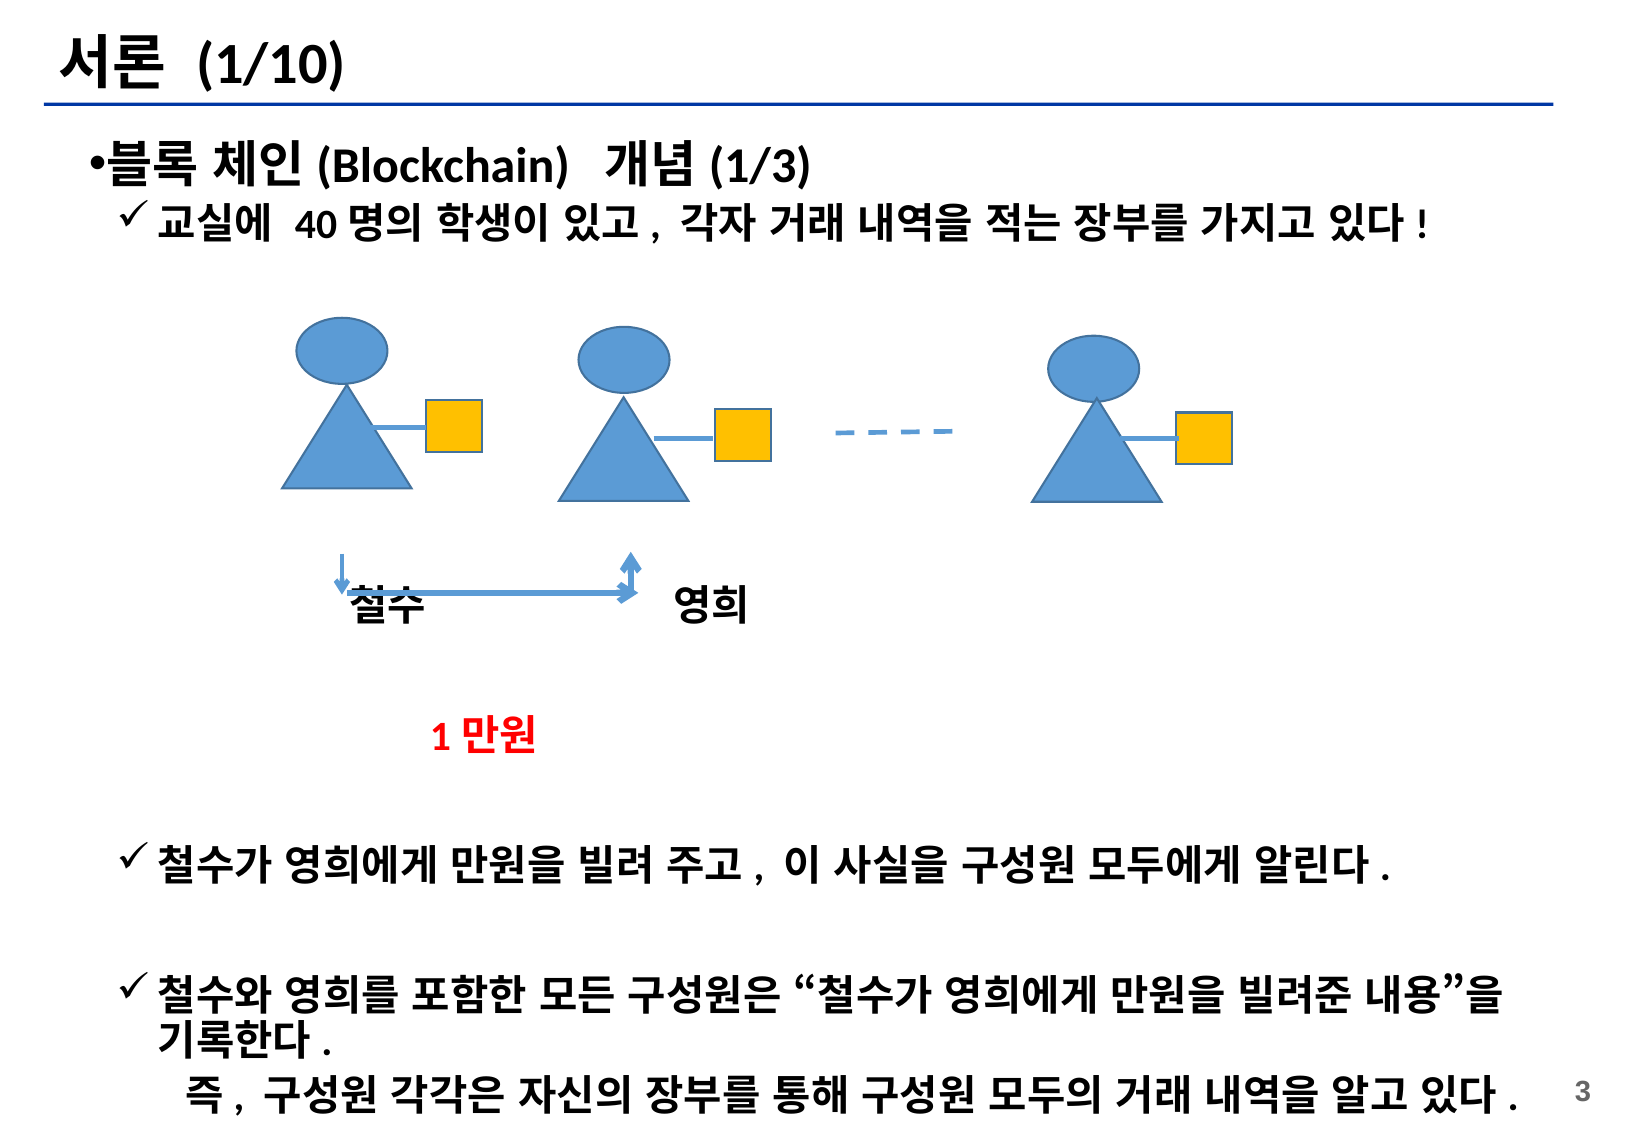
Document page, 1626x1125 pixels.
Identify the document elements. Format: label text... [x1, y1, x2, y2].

text_box [280, 382, 414, 490]
text_box [577, 325, 671, 394]
list 블록 체인(Blockchain) 개념(1/3) 교실에 40명의 학생이 있고, 각자 거래 내역을 적는 장부를 가지고 있다! 철수 영희 1만원 철수가 영희에게 만원을 빌려 주고, 이 사실을 구성원 모두에게 알린다. 철수와 영희를 포함한 모든 구성원은 “철수가 영희에게 만원을 빌려준 내용”을 기록한다. 즉, 구성원 각각은 자신의 장부를 통해 구성원 모두의 거래 내역을 알고 있다. [73, 112, 1563, 1070]
text_box [295, 316, 389, 385]
text_box [557, 395, 691, 502]
text_box [425, 399, 483, 453]
title 서론 (1/10) [43, 41, 1293, 88]
text_box [1030, 396, 1164, 503]
text_box [1047, 334, 1141, 403]
text_box [1175, 411, 1233, 465]
text_box [714, 408, 772, 462]
